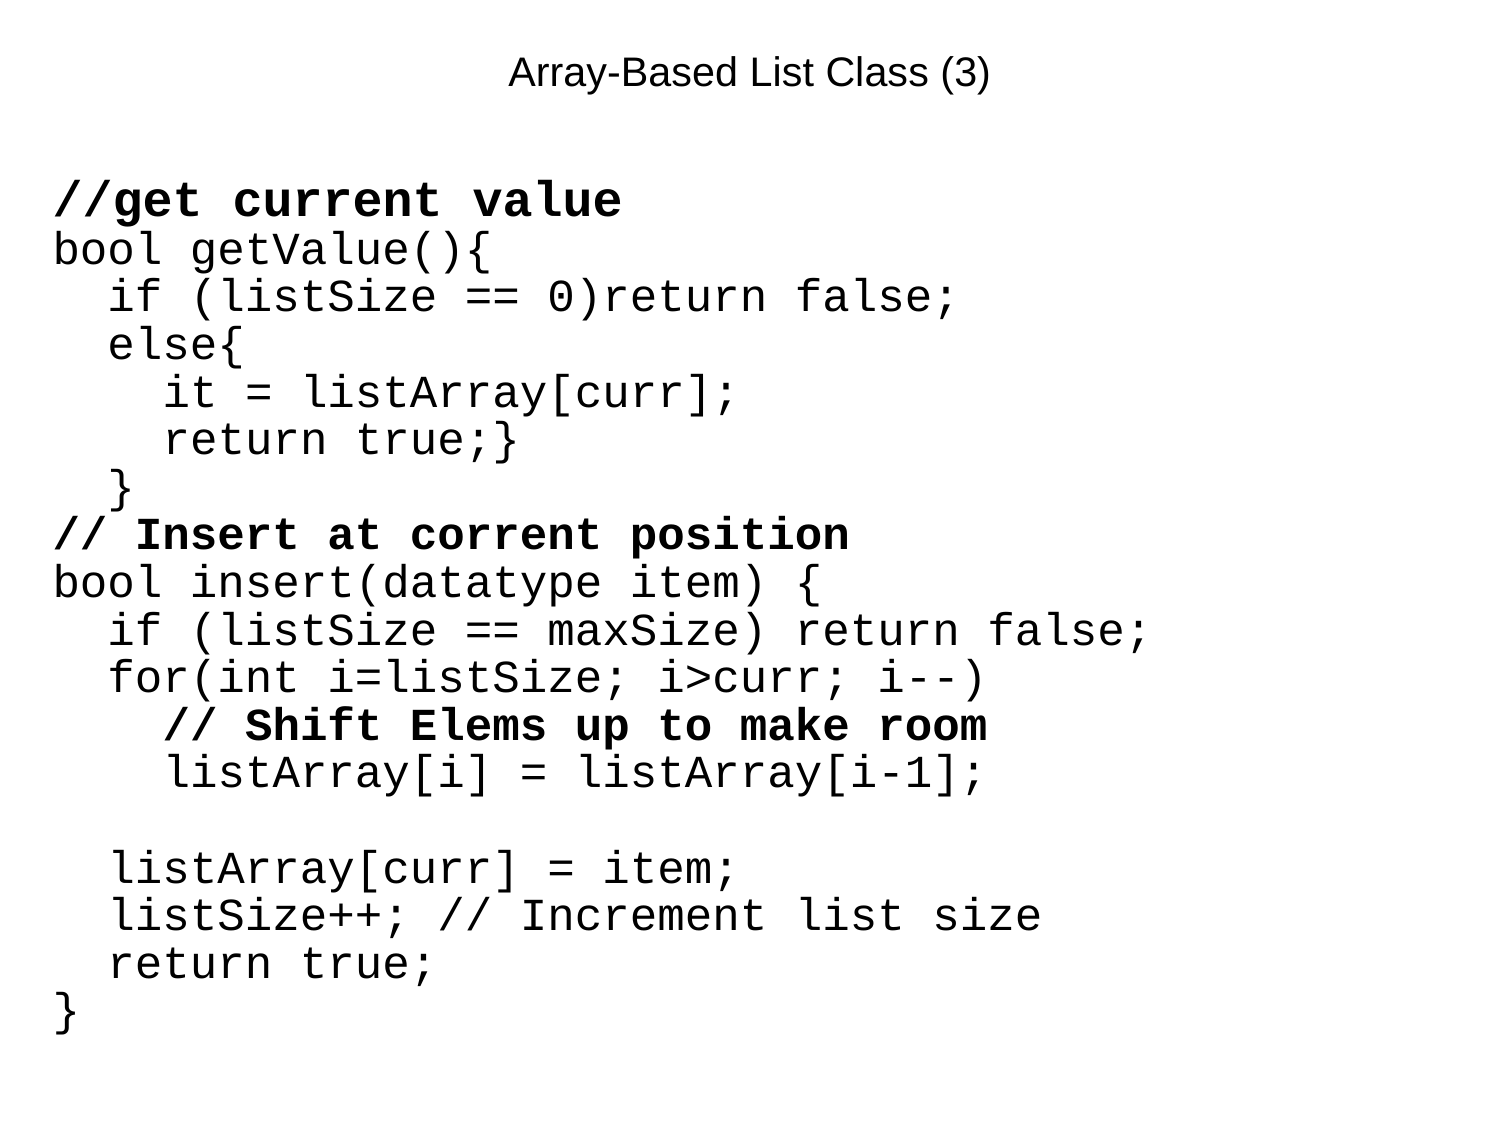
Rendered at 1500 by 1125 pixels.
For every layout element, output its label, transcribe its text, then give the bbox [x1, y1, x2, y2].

title Array-Based List Class (3) [75, 37, 1425, 103]
list //get current value bool getValue(){ if (listSize == 0)return false; else{ it = listArray[curr]; return true;} } // Insert at corrent position bool insert(datatype item) { if (listSize == maxSize) return false; for(int i=listSize; i>curr; i--) // Shift Elems up to make room listArray[i] = listArray[i-1]; listArray[curr] = item; listSize++; // Increment list size return true; } [37, 174, 1463, 1075]
